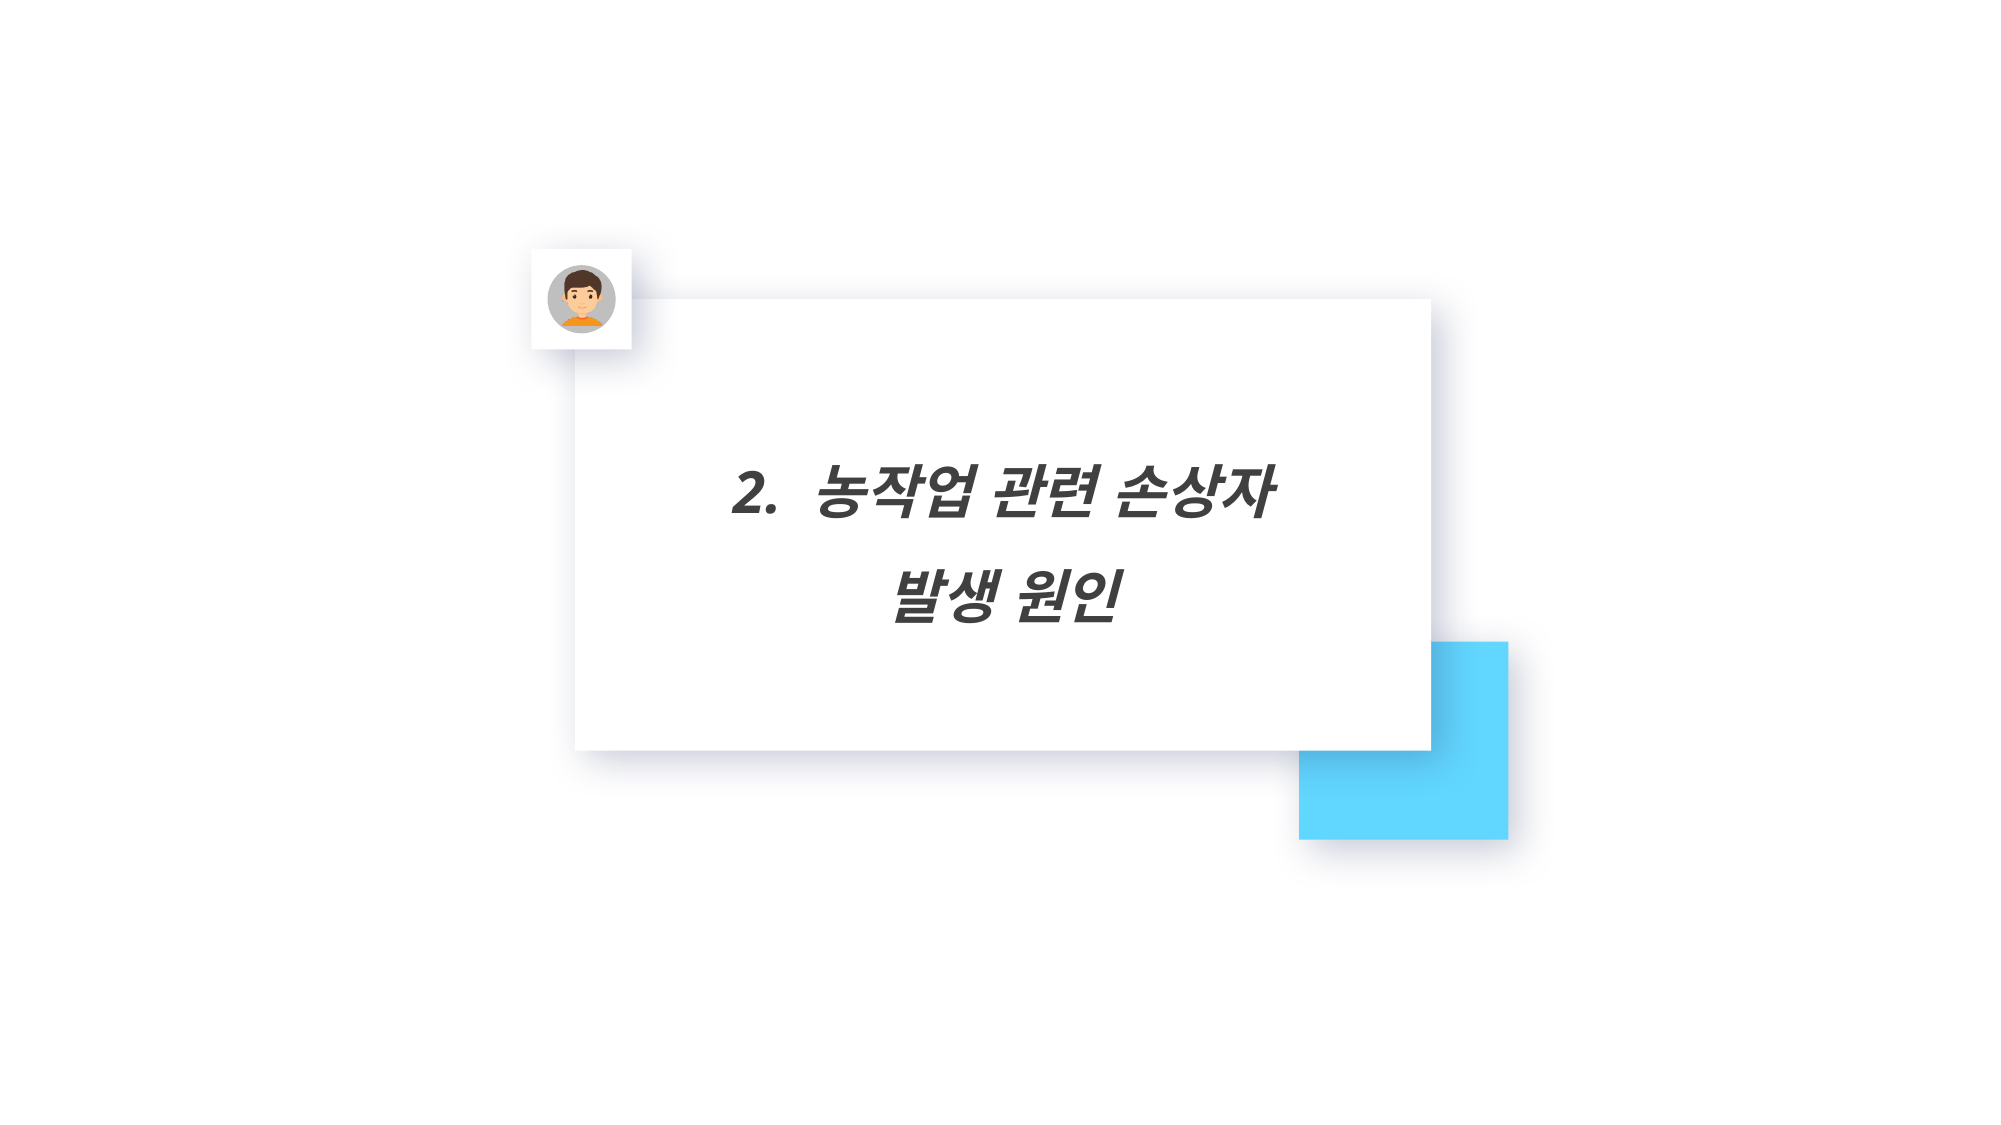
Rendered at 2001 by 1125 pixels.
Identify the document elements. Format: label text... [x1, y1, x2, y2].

text_box 2. 농작업 관련 손상자 발생 원인 [574, 298, 1432, 752]
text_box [547, 265, 616, 334]
text_box [530, 248, 633, 350]
text_box [1298, 641, 1509, 841]
